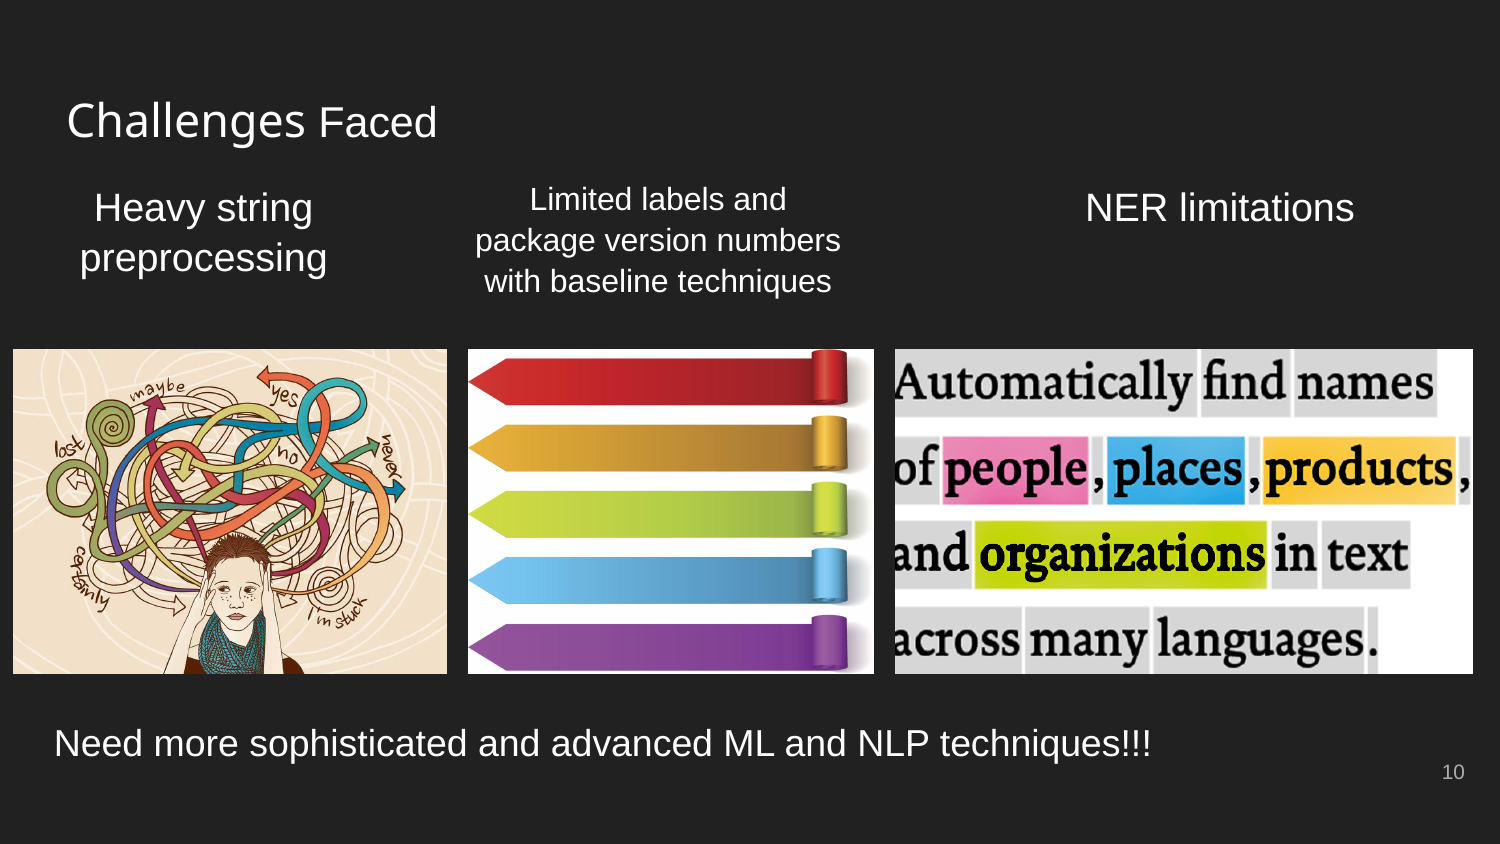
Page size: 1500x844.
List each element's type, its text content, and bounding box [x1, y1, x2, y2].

picture [895, 349, 1473, 674]
text_box Need more sophisticated and advanced ML and NLP techniques!!! [39, 703, 1412, 779]
picture [467, 349, 874, 674]
slide_number ‹#› [1389, 739, 1480, 805]
list NER limitations [1017, 164, 1423, 328]
list Limited labels and package version numbers with baseline techniques [455, 161, 861, 325]
picture [13, 349, 447, 674]
list Heavy string preprocessing [1, 164, 407, 328]
title Challenges Faced [51, 72, 775, 167]
